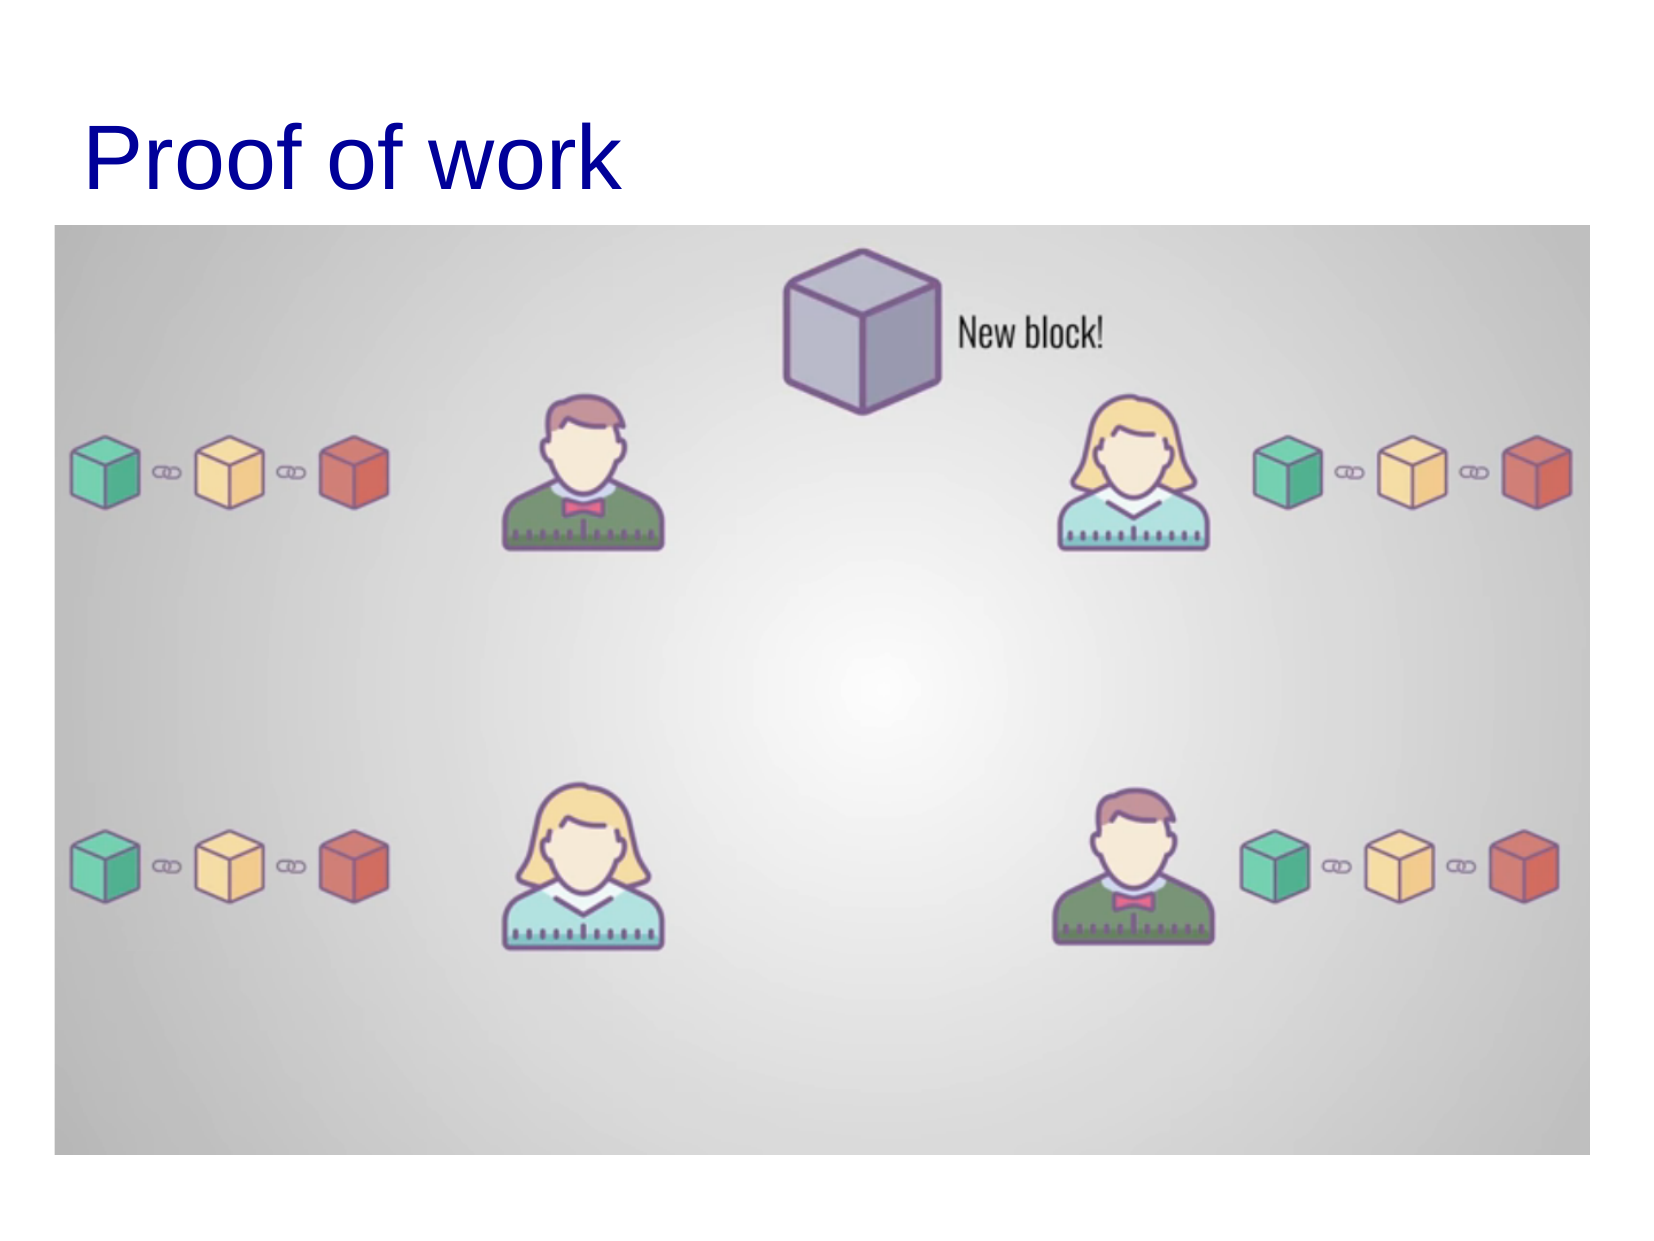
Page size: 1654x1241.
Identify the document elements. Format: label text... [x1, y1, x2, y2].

picture [54, 224, 1591, 1156]
text_box Proof of work [82, 97, 1571, 208]
